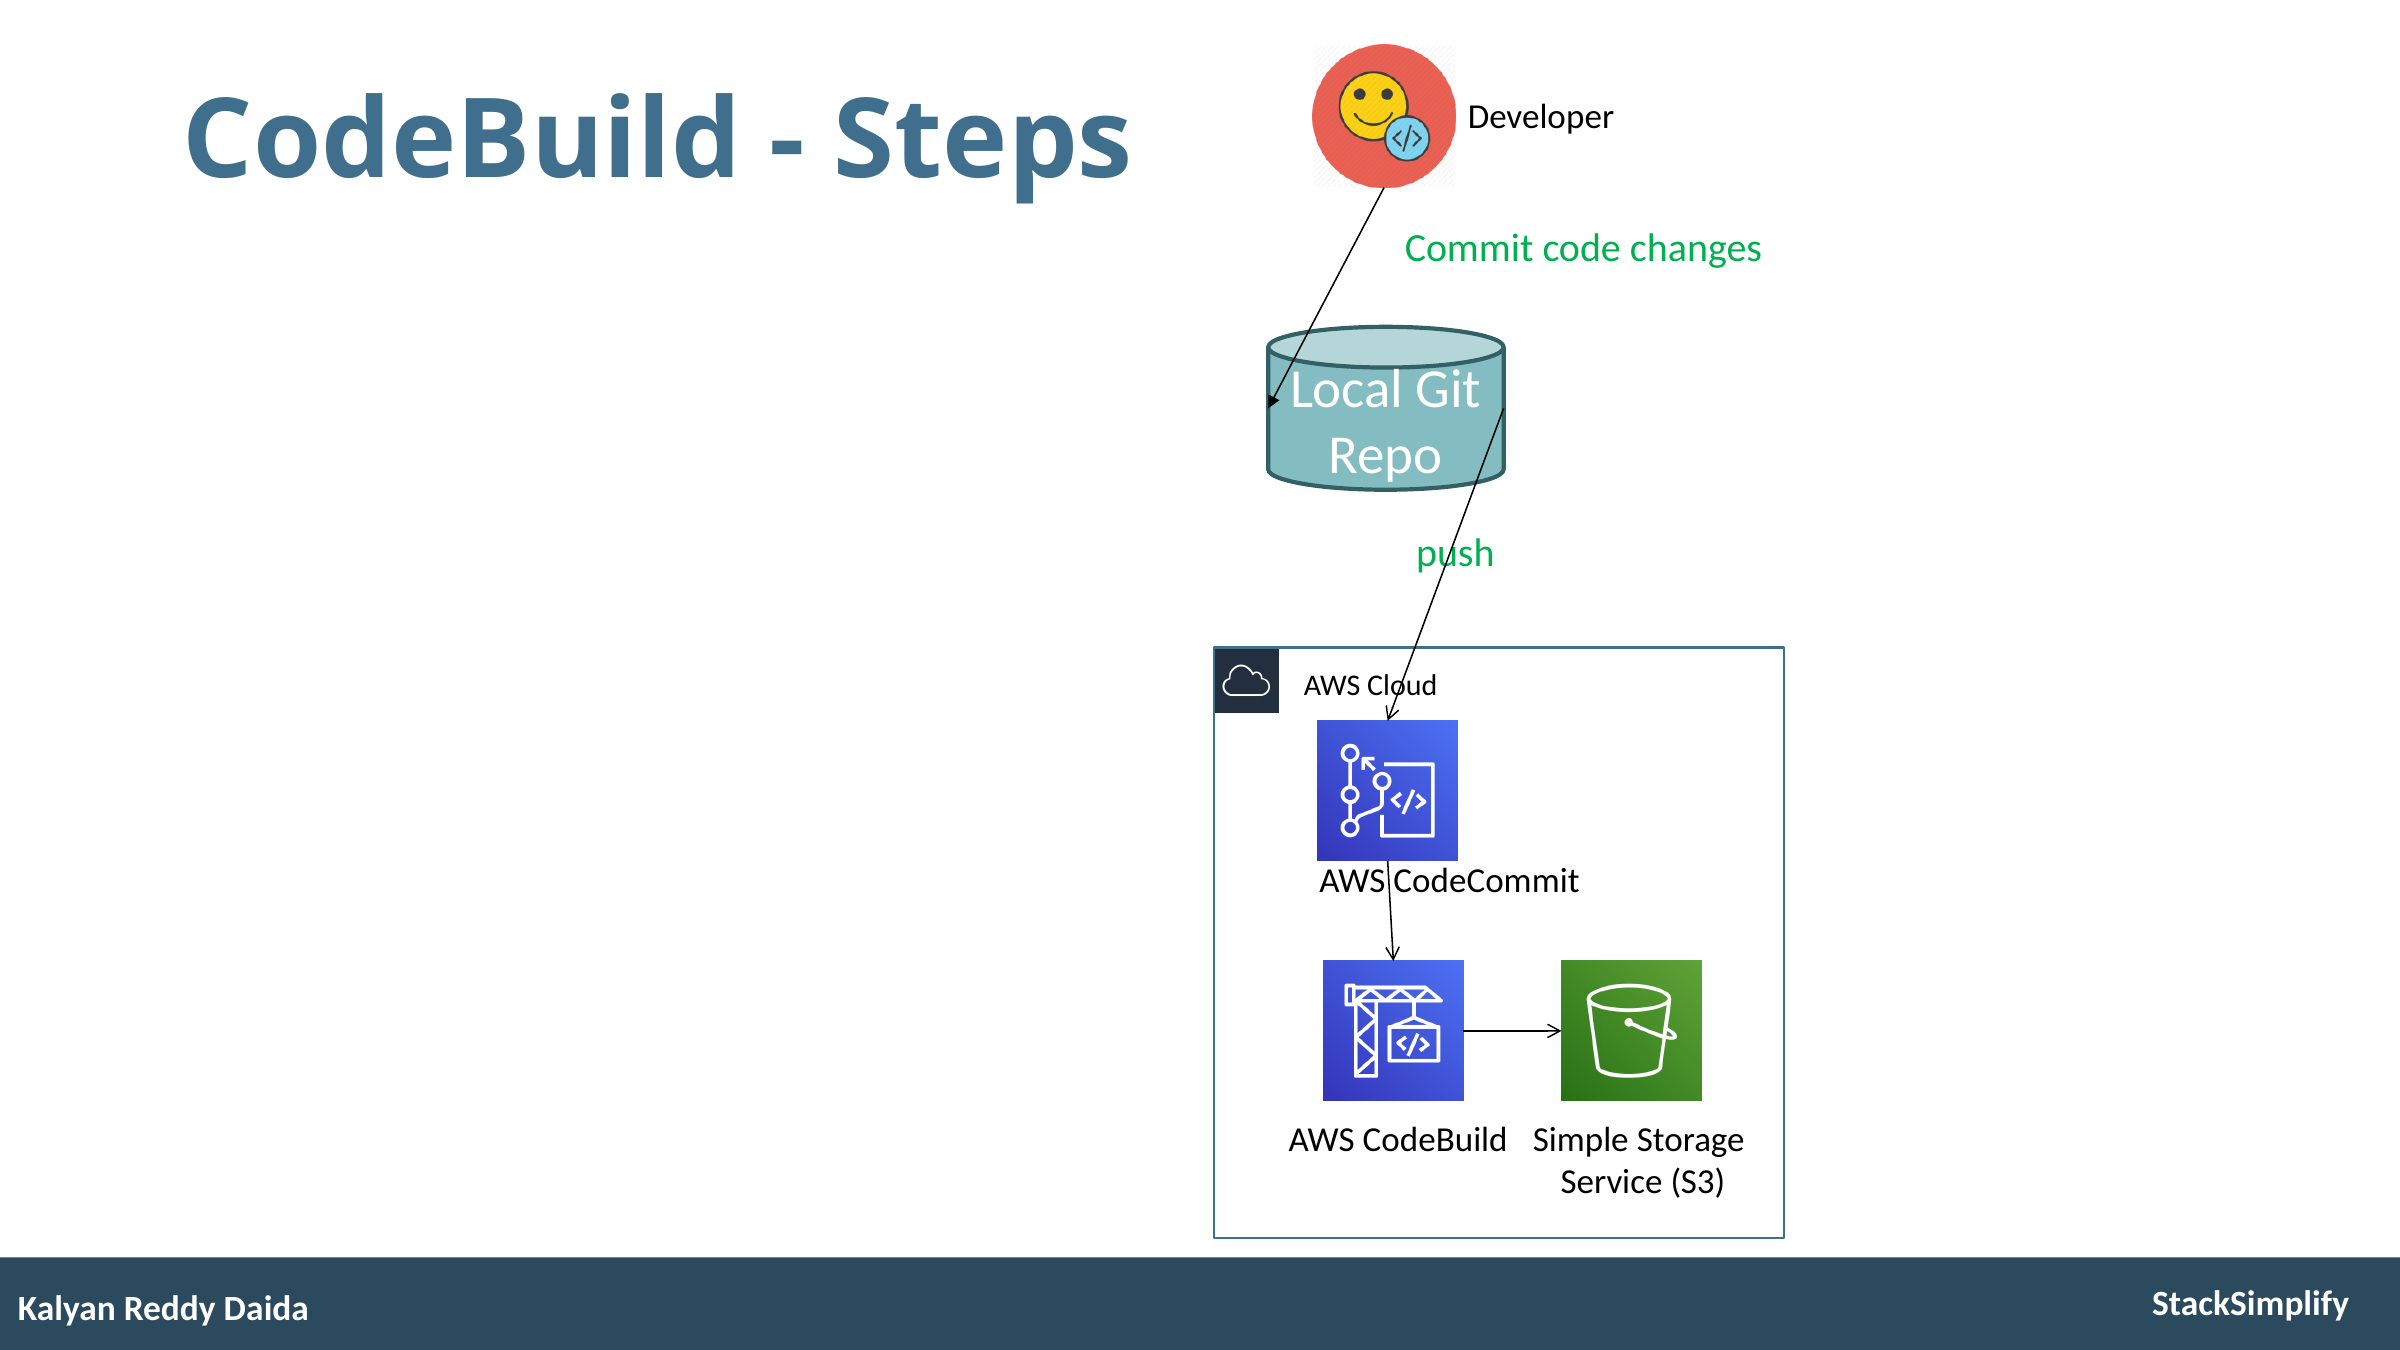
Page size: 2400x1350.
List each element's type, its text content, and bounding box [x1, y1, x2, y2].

text_box push [1401, 519, 1461, 583]
text_box Simple Storage Service (S3) [1512, 1108, 1774, 1208]
footer Kalyan Reddy Daida [0, 1269, 810, 1342]
text_box AWS CodeCommit [1286, 850, 1377, 907]
picture [1561, 960, 1702, 1102]
text_box AWS CodeBuild [1266, 1108, 1512, 1166]
text_box [1464, 950, 1704, 1094]
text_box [1383, 187, 1387, 328]
text_box AWS CodeCommit [1397, 850, 1613, 907]
text_box AWS Cloud [1212, 645, 1786, 1241]
picture [1323, 960, 1464, 1102]
text_box [1378, 481, 1391, 492]
picture [1312, 44, 1456, 188]
text_box Commit code changes [1390, 213, 1778, 277]
picture [1213, 647, 1280, 713]
title CodeBuild - Steps [165, 44, 1372, 240]
picture [1317, 720, 1458, 862]
text_box Developer [1459, 85, 1630, 143]
text_box push [1441, 519, 1510, 583]
text_box Local Git Repo [1266, 324, 1506, 492]
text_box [1387, 860, 1394, 962]
